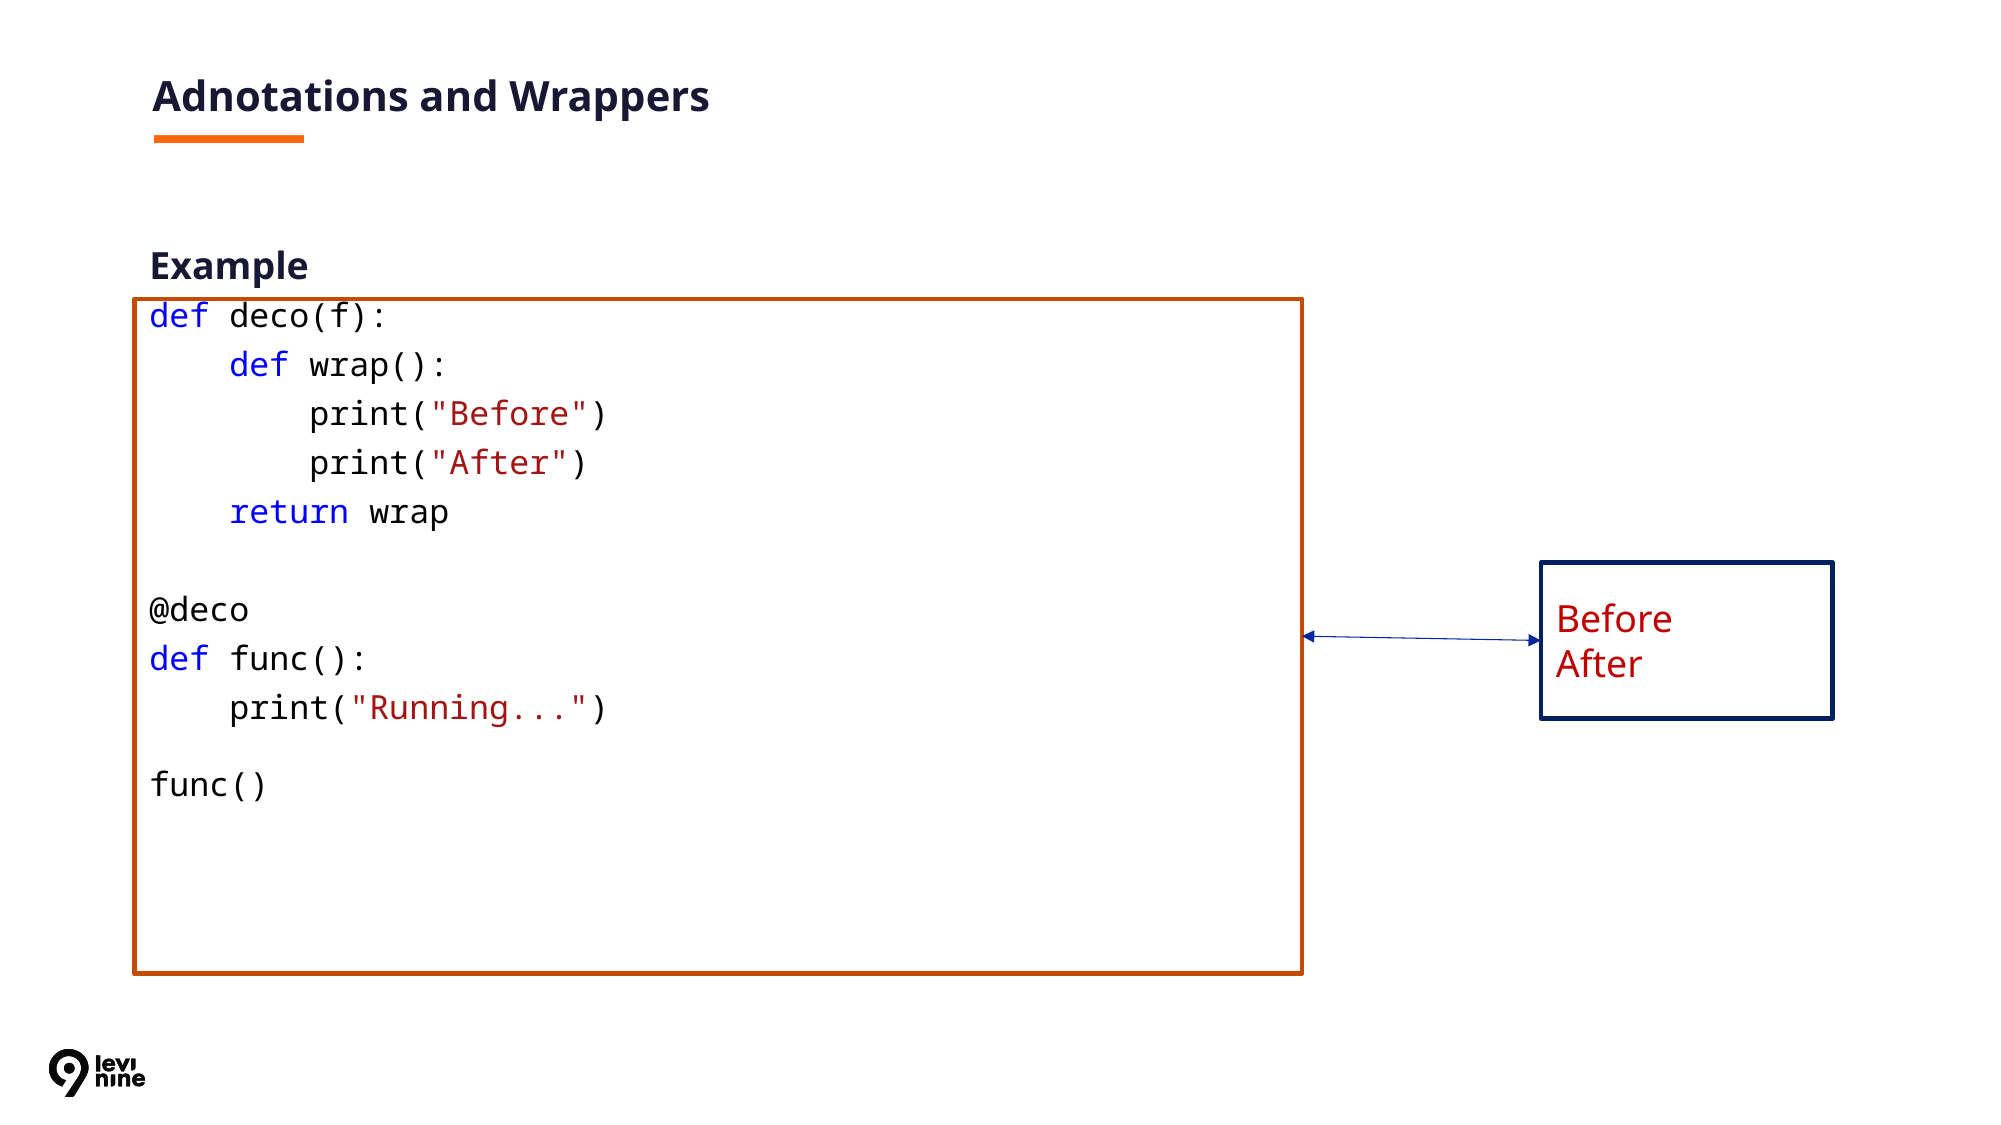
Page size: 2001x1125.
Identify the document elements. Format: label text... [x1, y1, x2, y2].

list def deco(f): def wrap(): print("Before") print("After") return wrap @deco def func(): print("Running...") func() [134, 298, 1302, 974]
picture [49, 1049, 145, 1097]
list Example [134, 225, 692, 299]
text_box Before After [1540, 562, 1833, 719]
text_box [1301, 636, 1541, 641]
title Adnotations and Wrappers [137, 59, 1863, 136]
